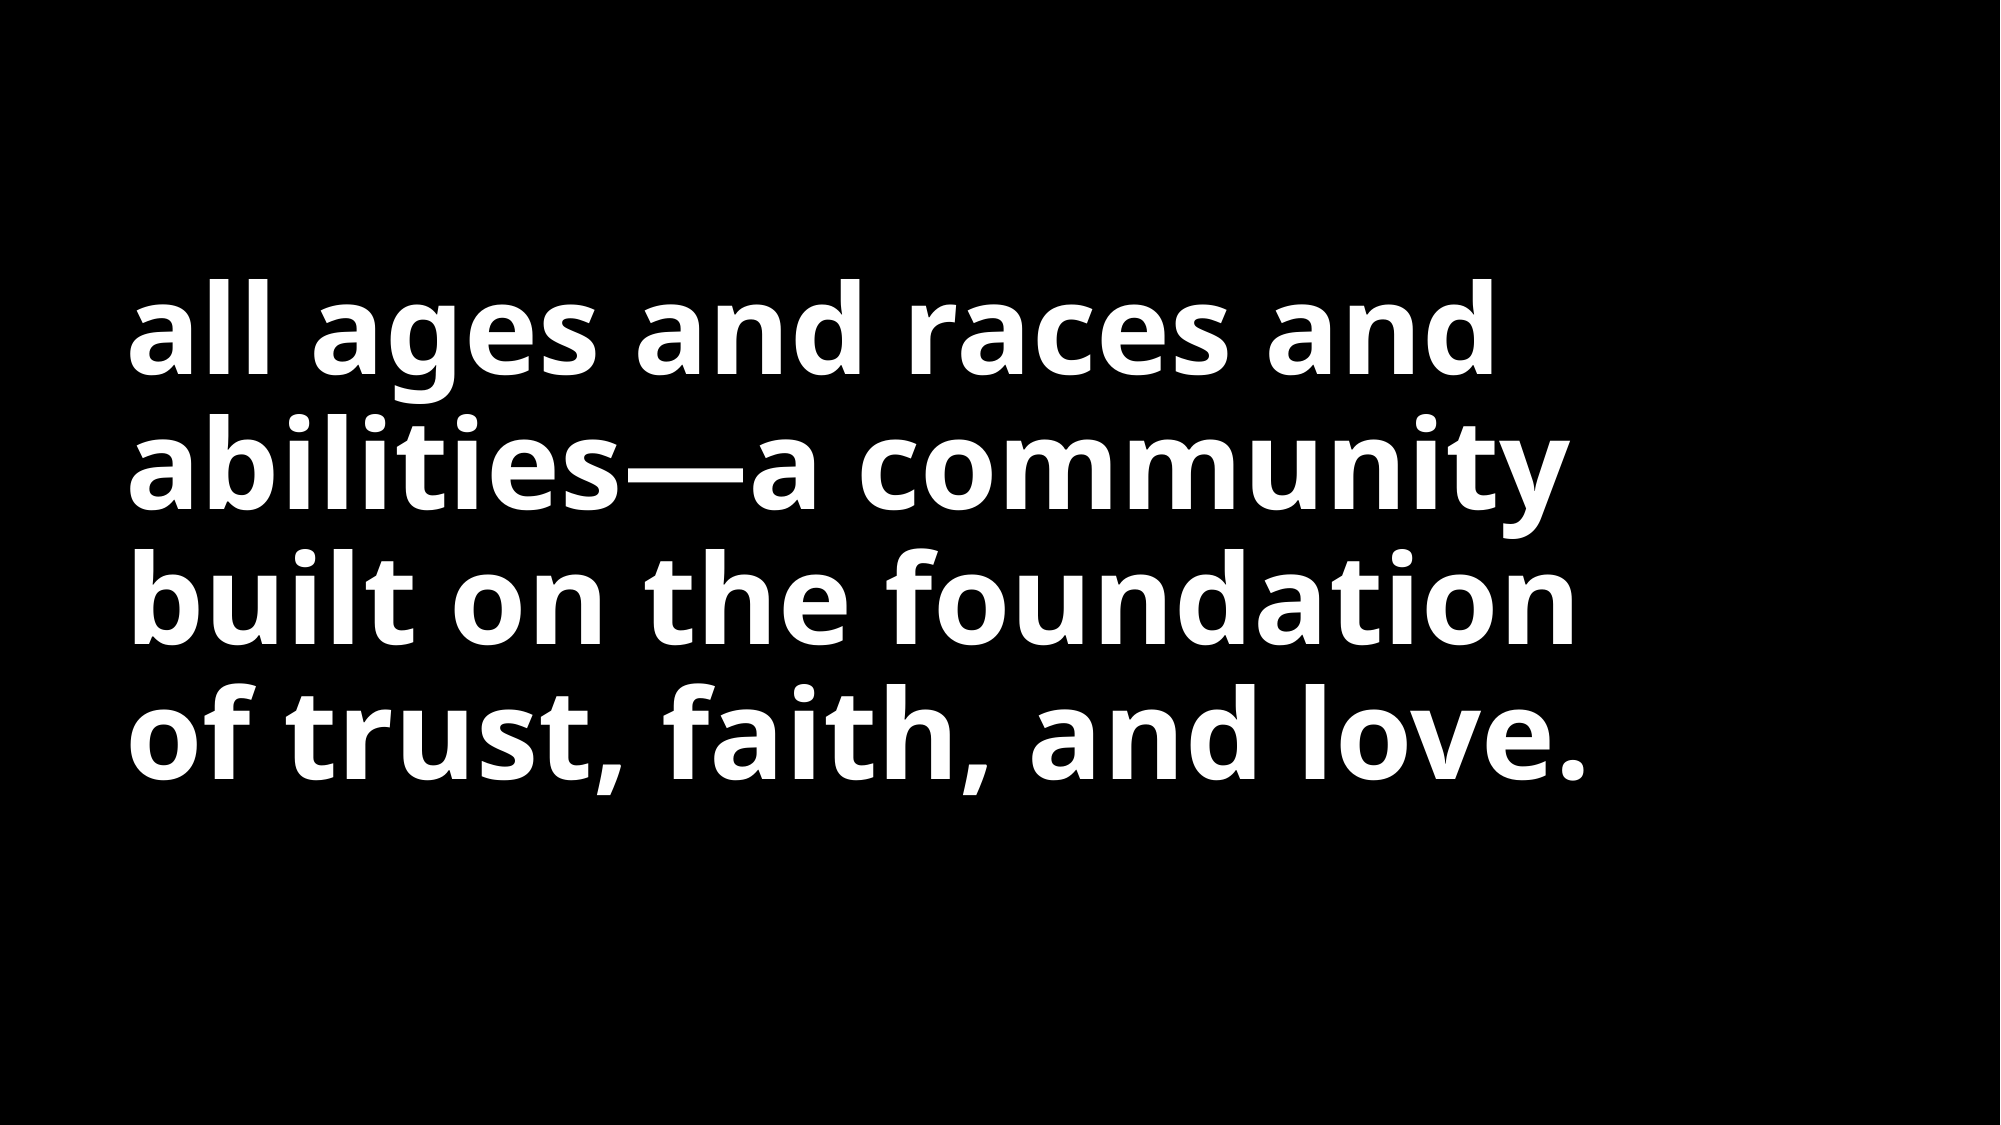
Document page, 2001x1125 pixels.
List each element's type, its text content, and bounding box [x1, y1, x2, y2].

title all ages and races and abilities—a community built on the foundation of trust, faith, and love. [117, 102, 1844, 971]
